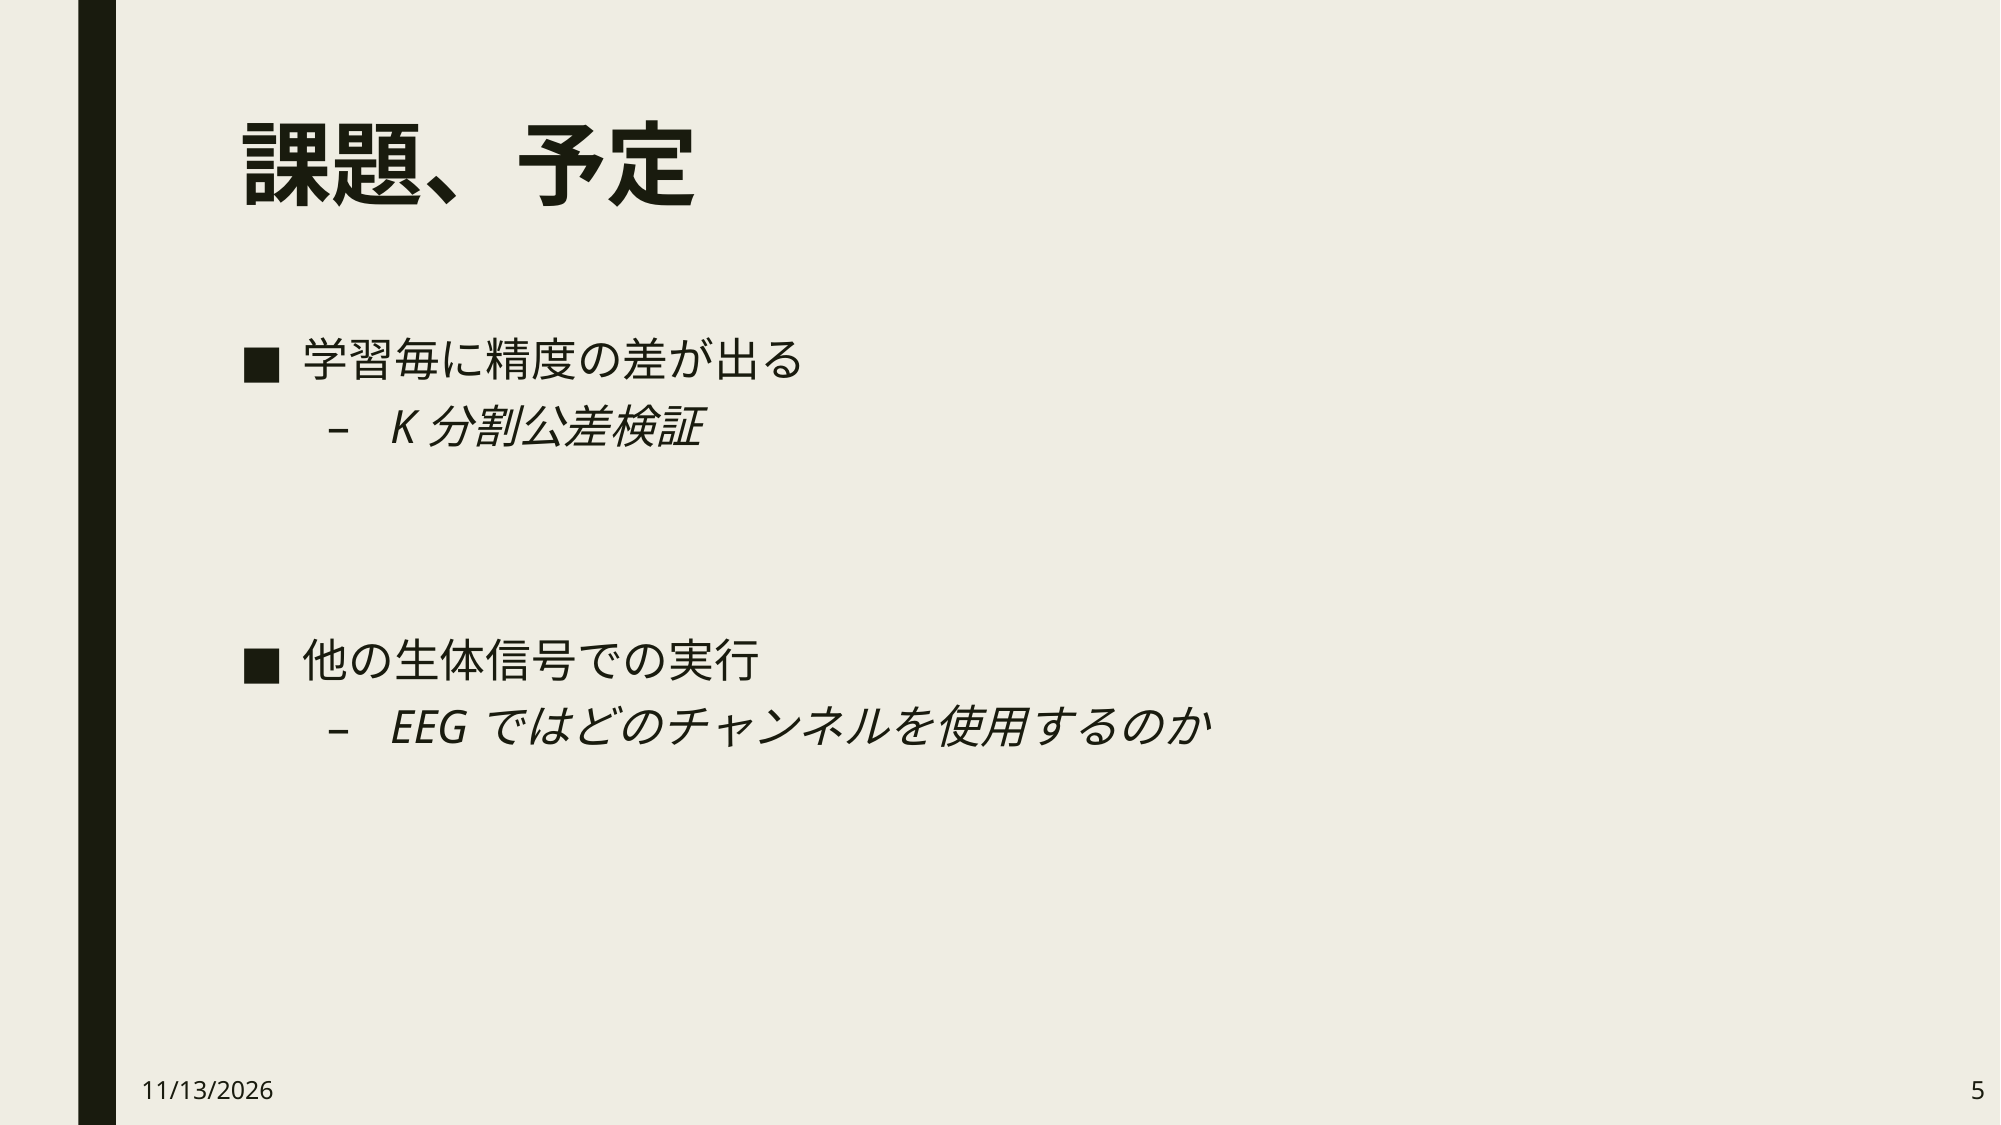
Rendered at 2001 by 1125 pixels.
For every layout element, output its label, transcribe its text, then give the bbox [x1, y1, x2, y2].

list 学習毎に精度の差が出る K分割公差検証 他の生体信号での実行 EEGではどのチャンネルを使用するのか [225, 248, 1918, 963]
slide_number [126, 1058, 324, 1125]
title 課題、予定 [225, 112, 1800, 248]
slide_number 5 [1738, 1058, 2000, 1125]
